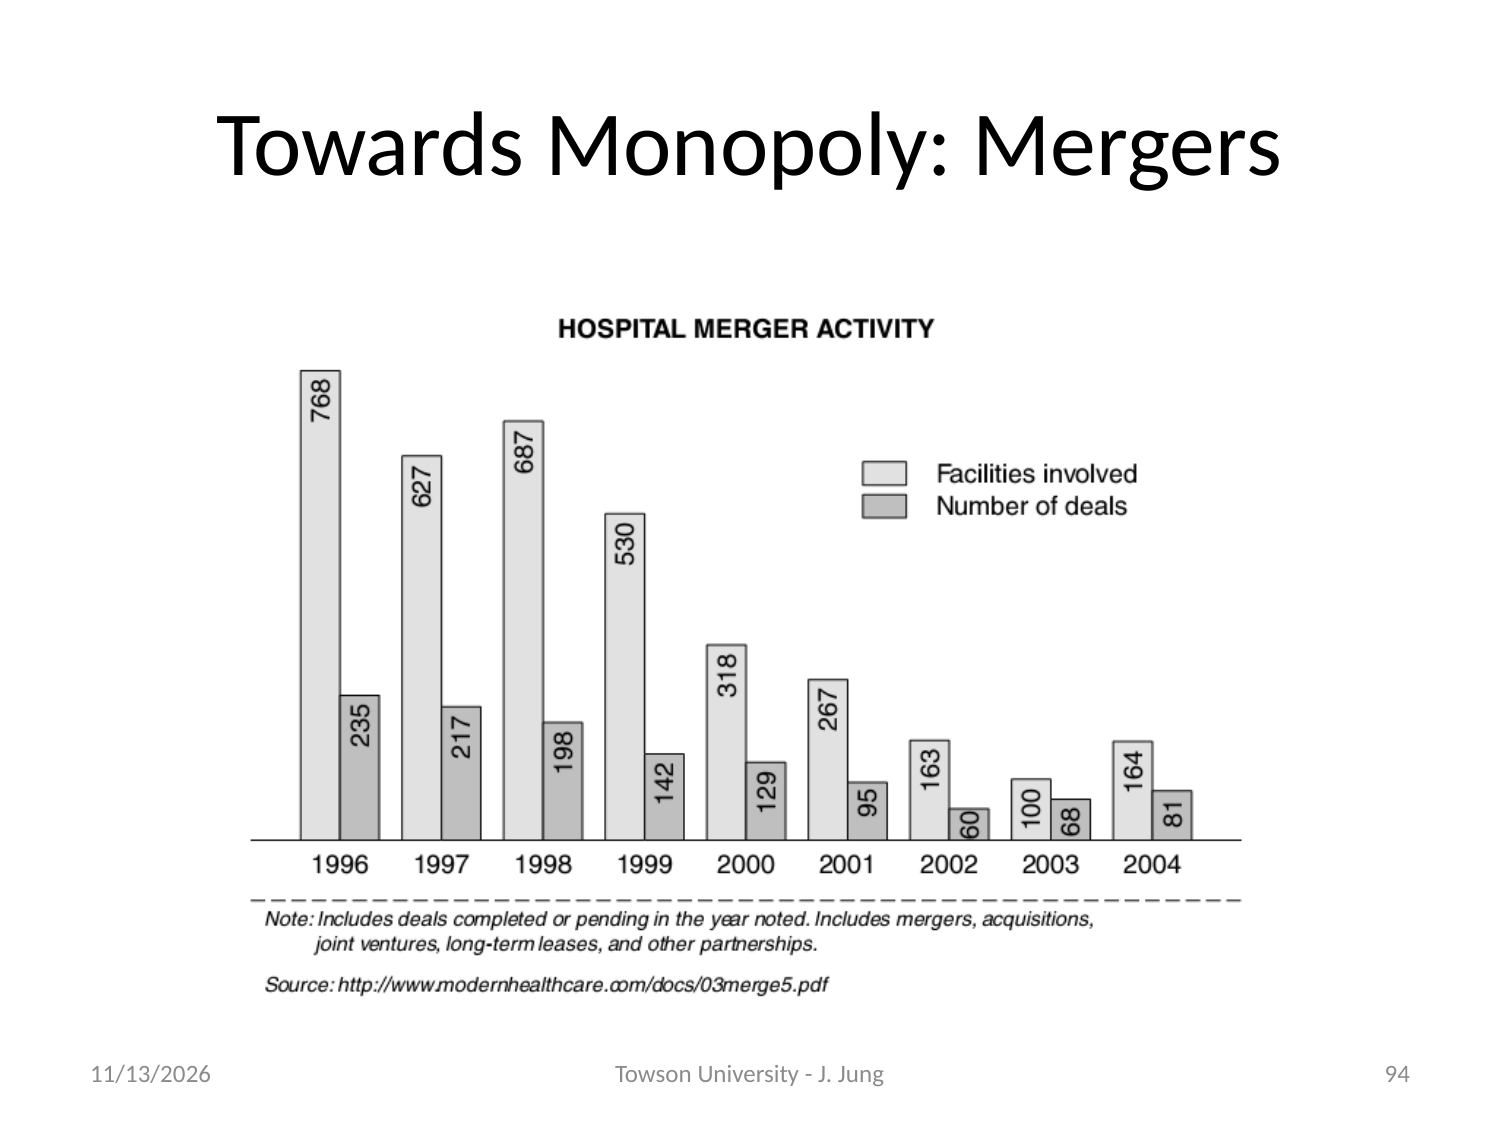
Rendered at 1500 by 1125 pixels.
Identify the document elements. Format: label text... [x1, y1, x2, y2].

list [206, 262, 1294, 1006]
footer Towson University - J. Jung [512, 1042, 988, 1103]
title Towards Monopoly: Mergers [75, 45, 1425, 233]
slide_number 94 [1074, 1042, 1425, 1103]
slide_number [75, 1042, 425, 1103]
